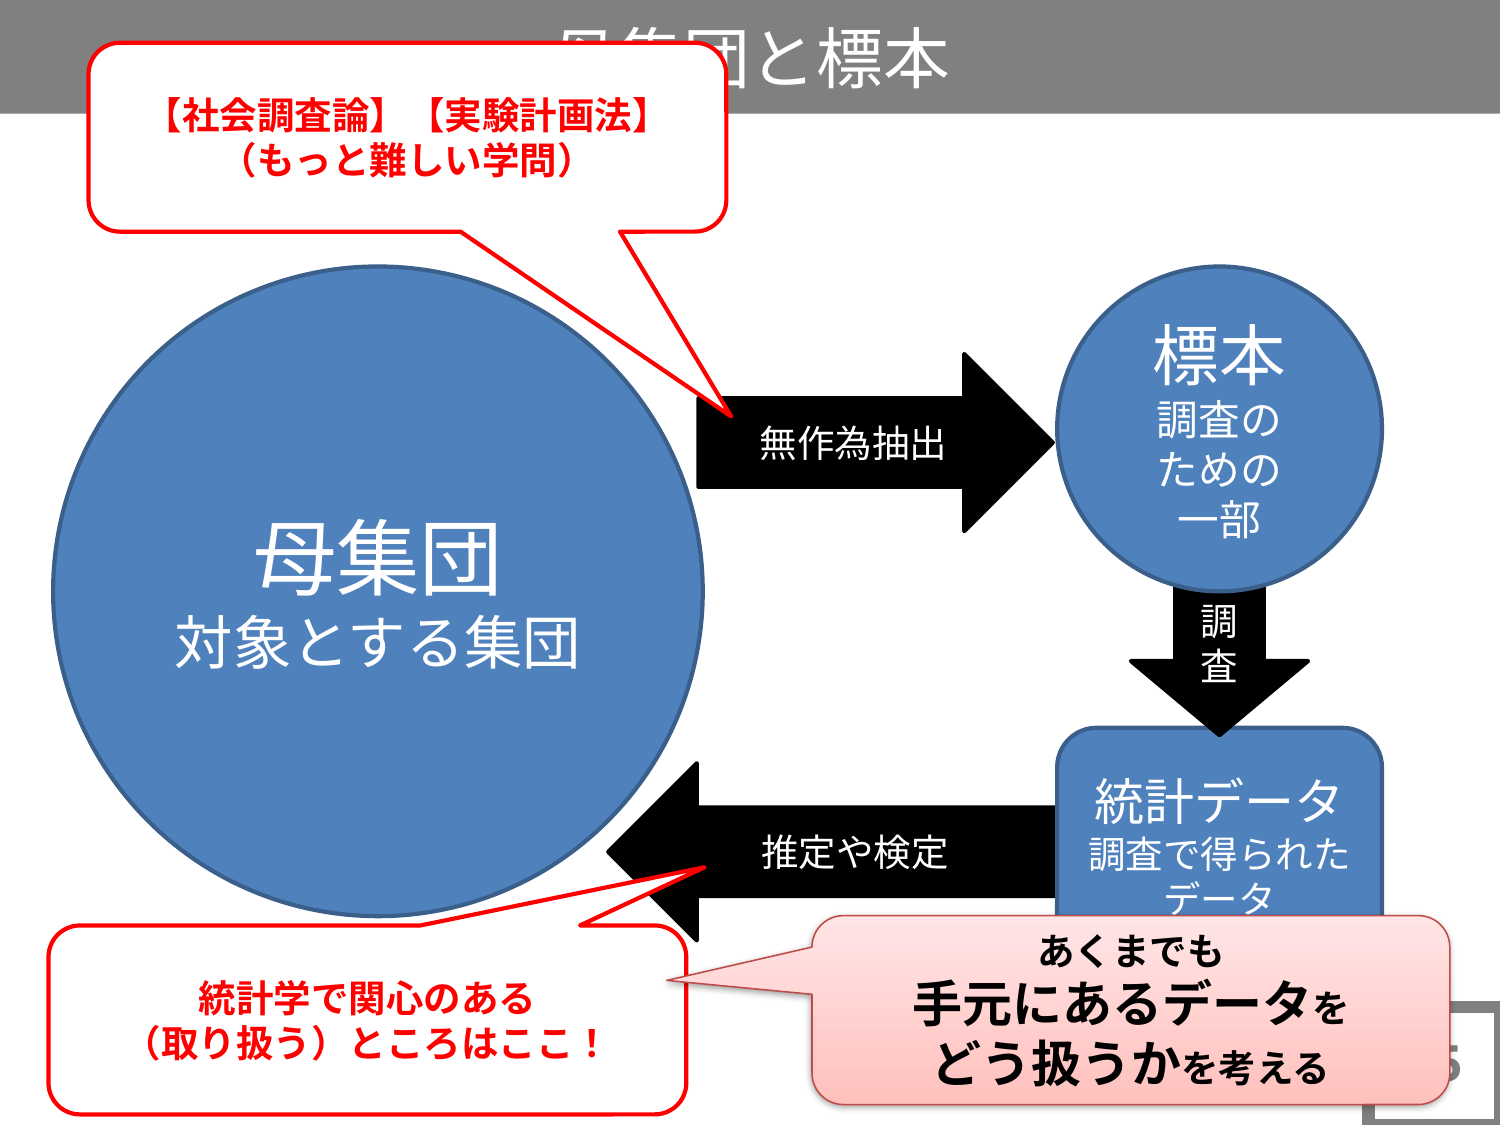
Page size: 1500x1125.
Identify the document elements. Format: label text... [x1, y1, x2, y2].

slide_number 25 [1362, 1001, 1500, 1125]
text_box 統計学で関心のある （取り扱う）ところはここ！ [46, 865, 707, 1117]
text_box あくまでも 手元にあるデータを どう扱うかを考える [665, 914, 1451, 1106]
title 母集団と標本 [0, 0, 1500, 114]
text_box 無作為抽出 [696, 352, 1055, 534]
text_box 母集団 対象とする集団 [50, 264, 705, 919]
text_box 調査 [1128, 587, 1311, 737]
text_box 標本 調査の ための 一部 [1055, 264, 1385, 594]
text_box 推定や検定 [606, 761, 1055, 943]
text_box 【社会調査論】【実験計画法】 （もっと難しい学問） [86, 40, 734, 419]
text_box 統計データ 調査で得られた データ [1054, 725, 1385, 913]
